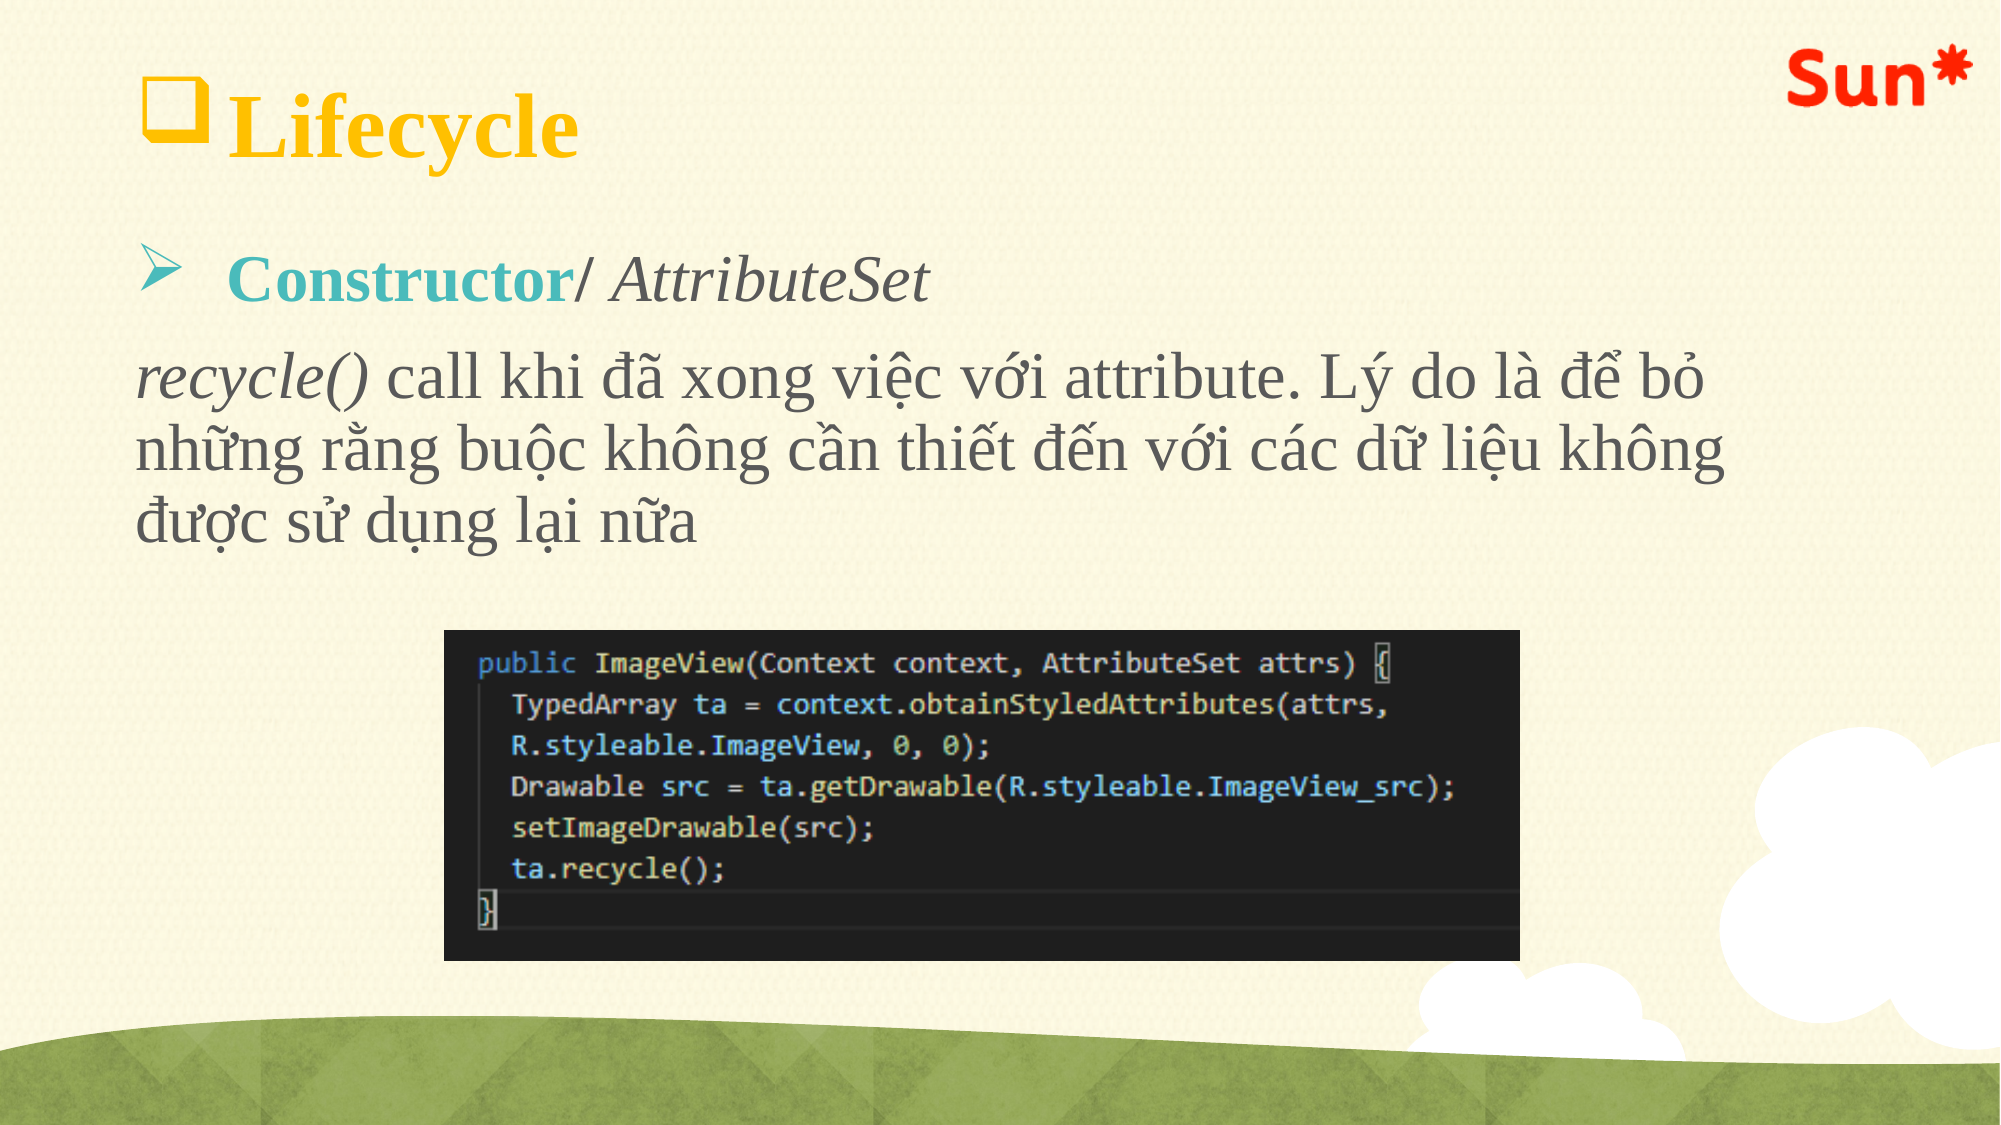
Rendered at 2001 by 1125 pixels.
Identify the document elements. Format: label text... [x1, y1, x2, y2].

list Constructor/ AttributeSet recycle() call khi đã xong việc với attribute. Lý do là để bỏ những rằng buộc không cần thiết đến với các dữ liệu không được sử dụng lại nữa [120, 236, 1880, 1024]
title Lifecycle [120, 30, 1880, 185]
picture [0, 0, 2001, 1125]
